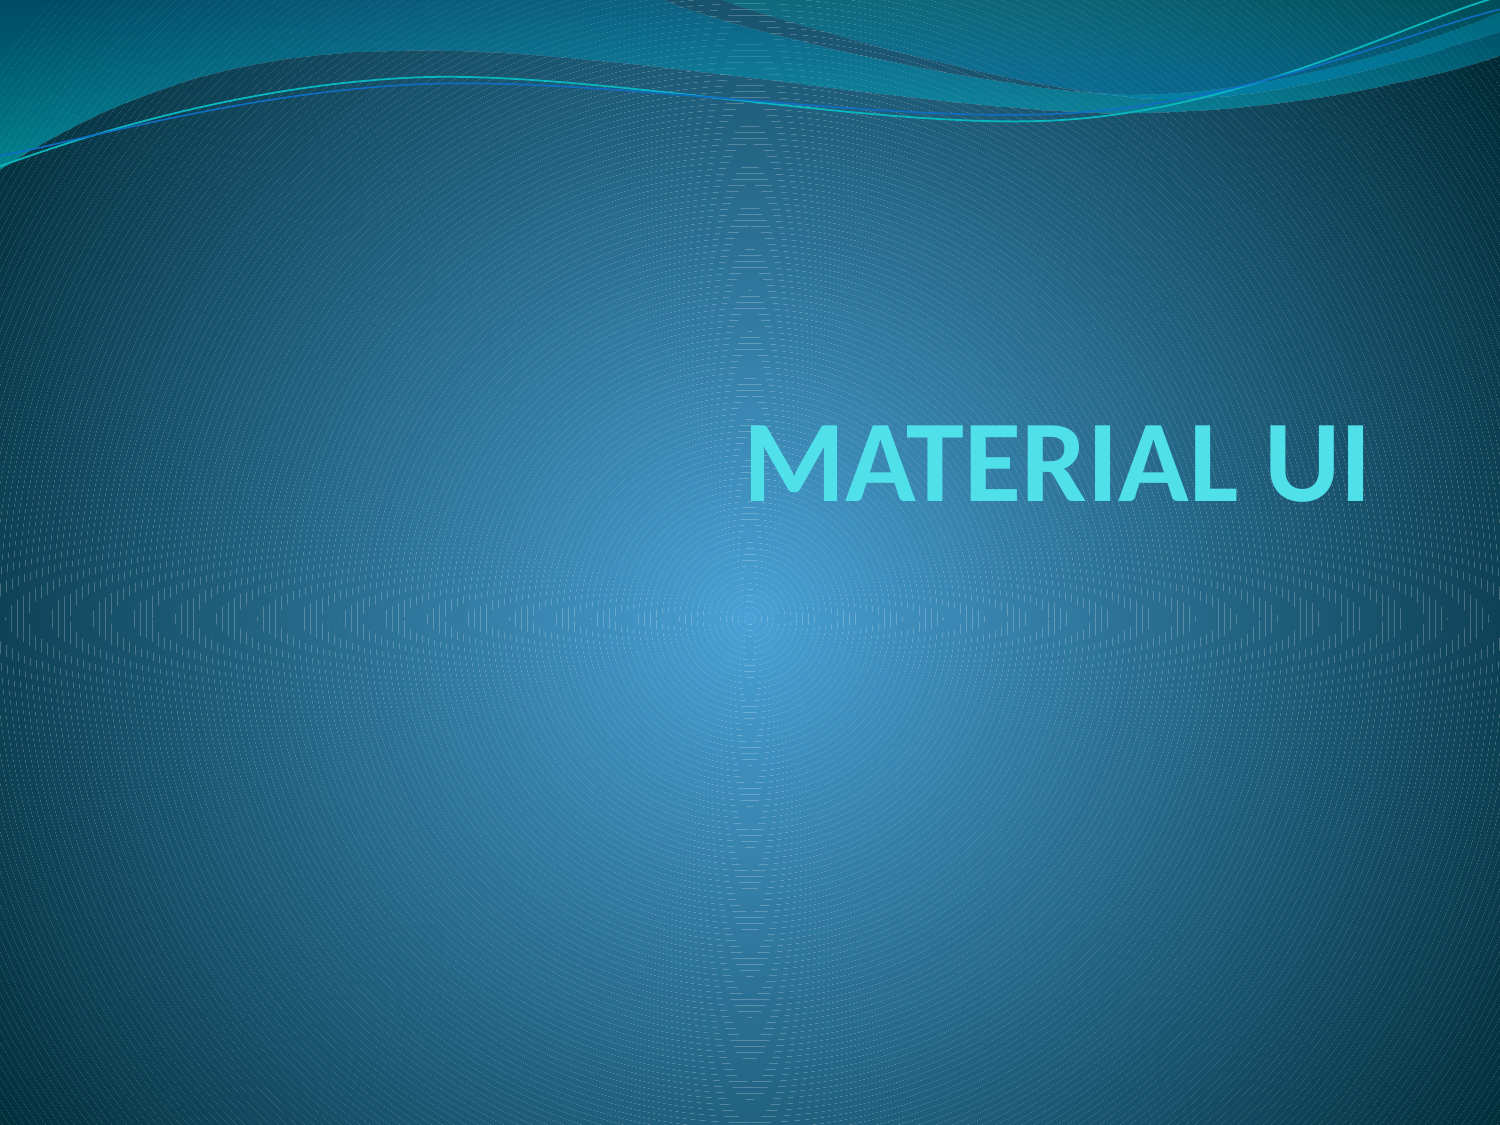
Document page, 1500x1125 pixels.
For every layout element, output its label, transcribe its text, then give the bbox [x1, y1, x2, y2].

title MATERIAL UI [87, 224, 1376, 525]
